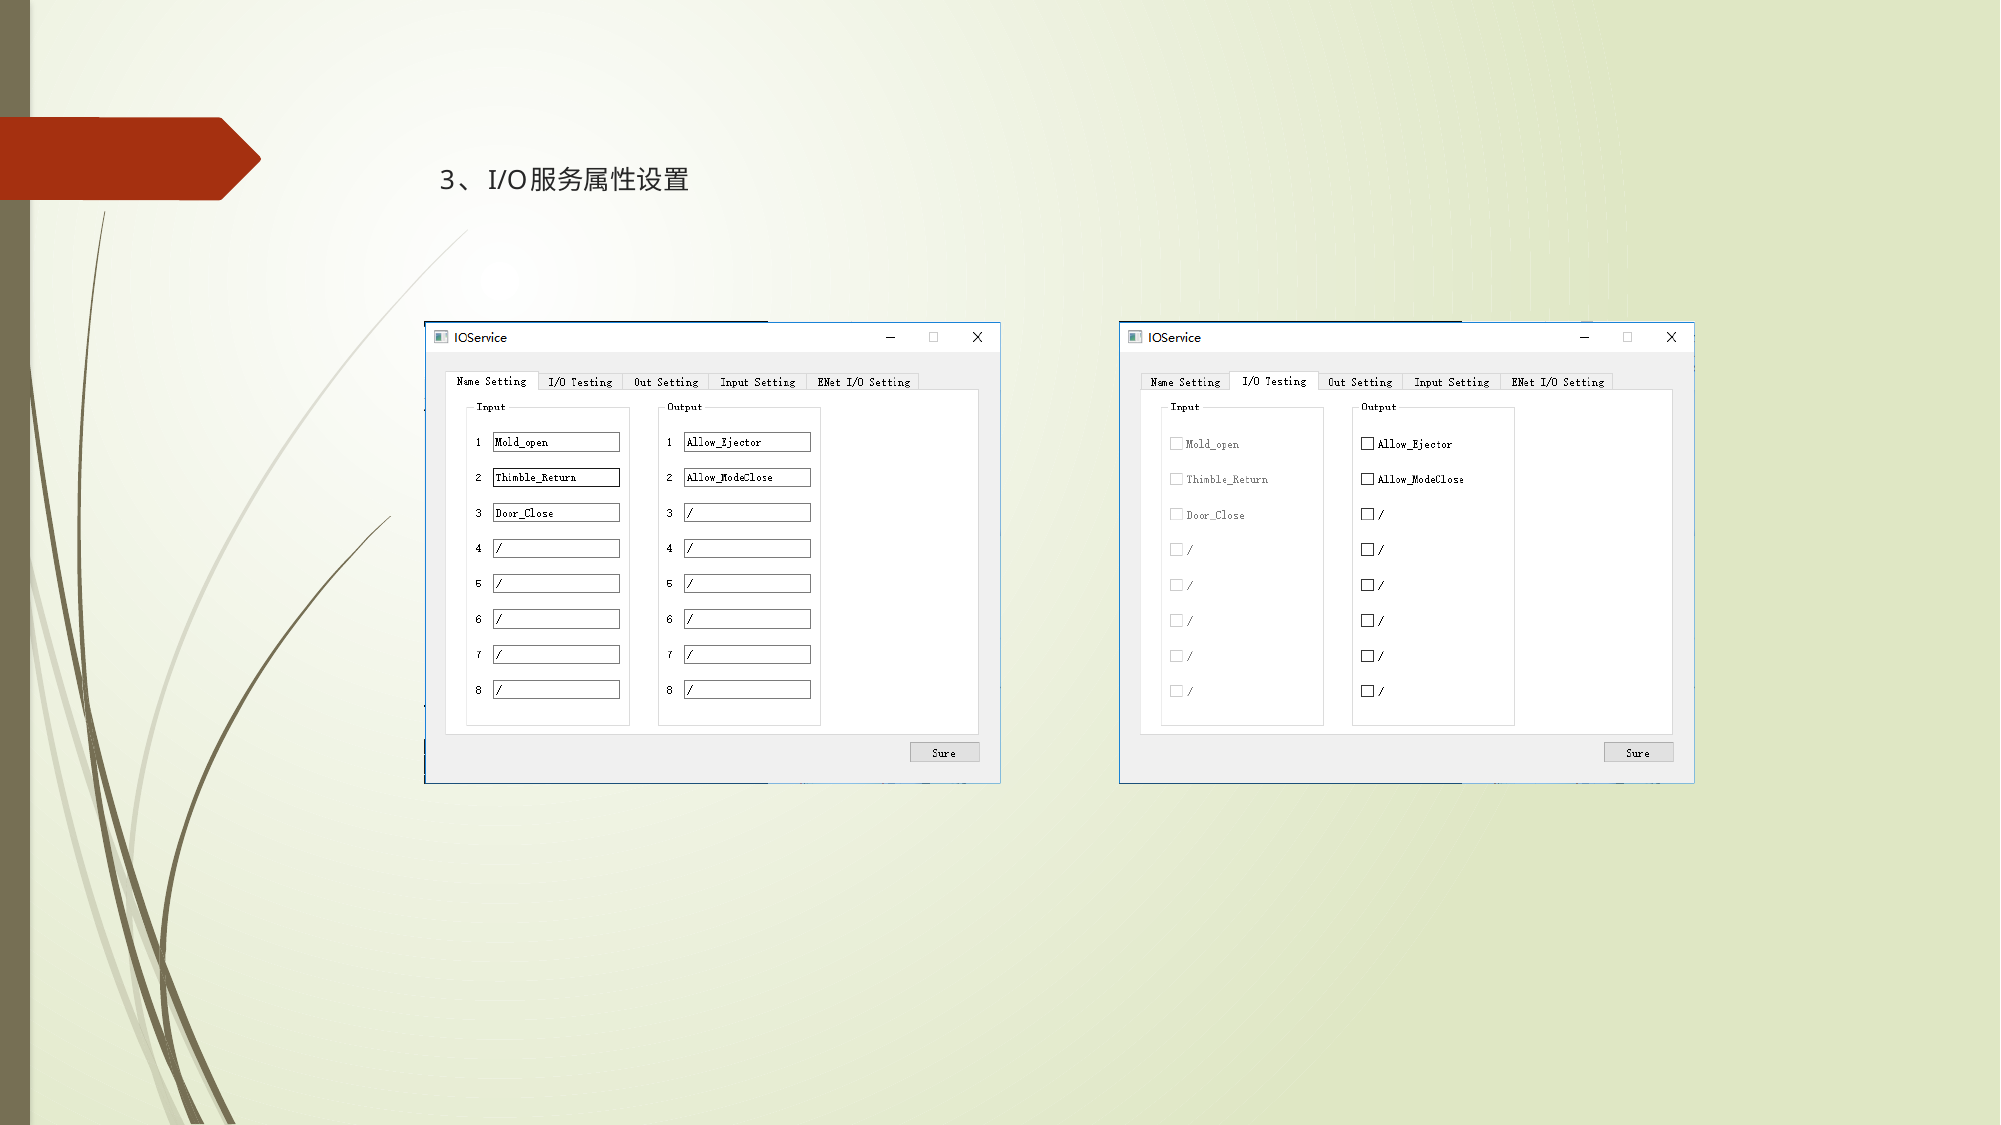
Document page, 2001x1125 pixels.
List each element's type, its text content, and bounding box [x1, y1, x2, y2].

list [424, 321, 1002, 784]
title 3、I/O服务属性设置 [424, 155, 1887, 251]
picture [1118, 321, 1695, 784]
